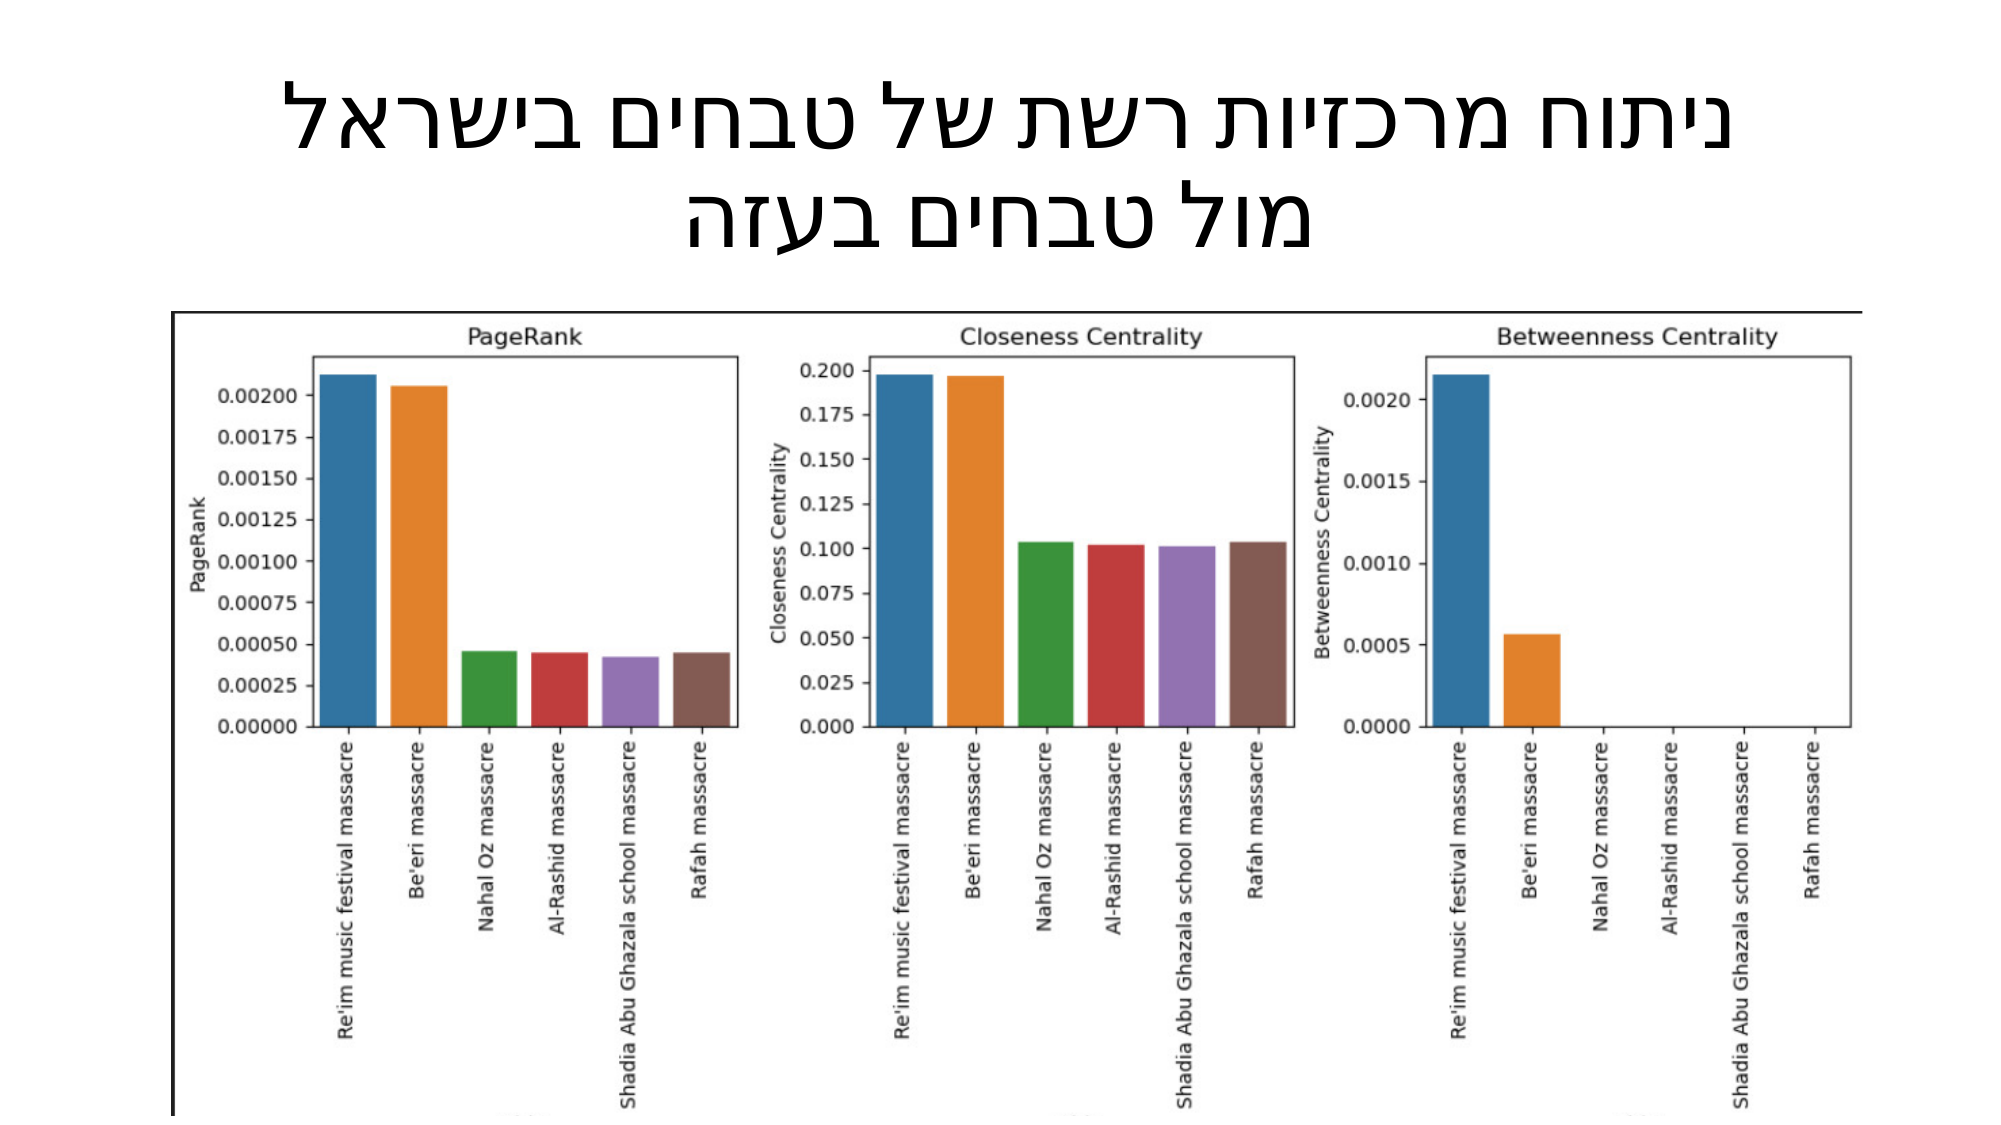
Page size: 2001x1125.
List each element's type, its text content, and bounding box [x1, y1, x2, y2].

title ניתוח מרכזיות רשת של טבחים בישראל מול טבחים בעזה [137, 59, 1863, 278]
picture [170, 311, 1863, 1116]
